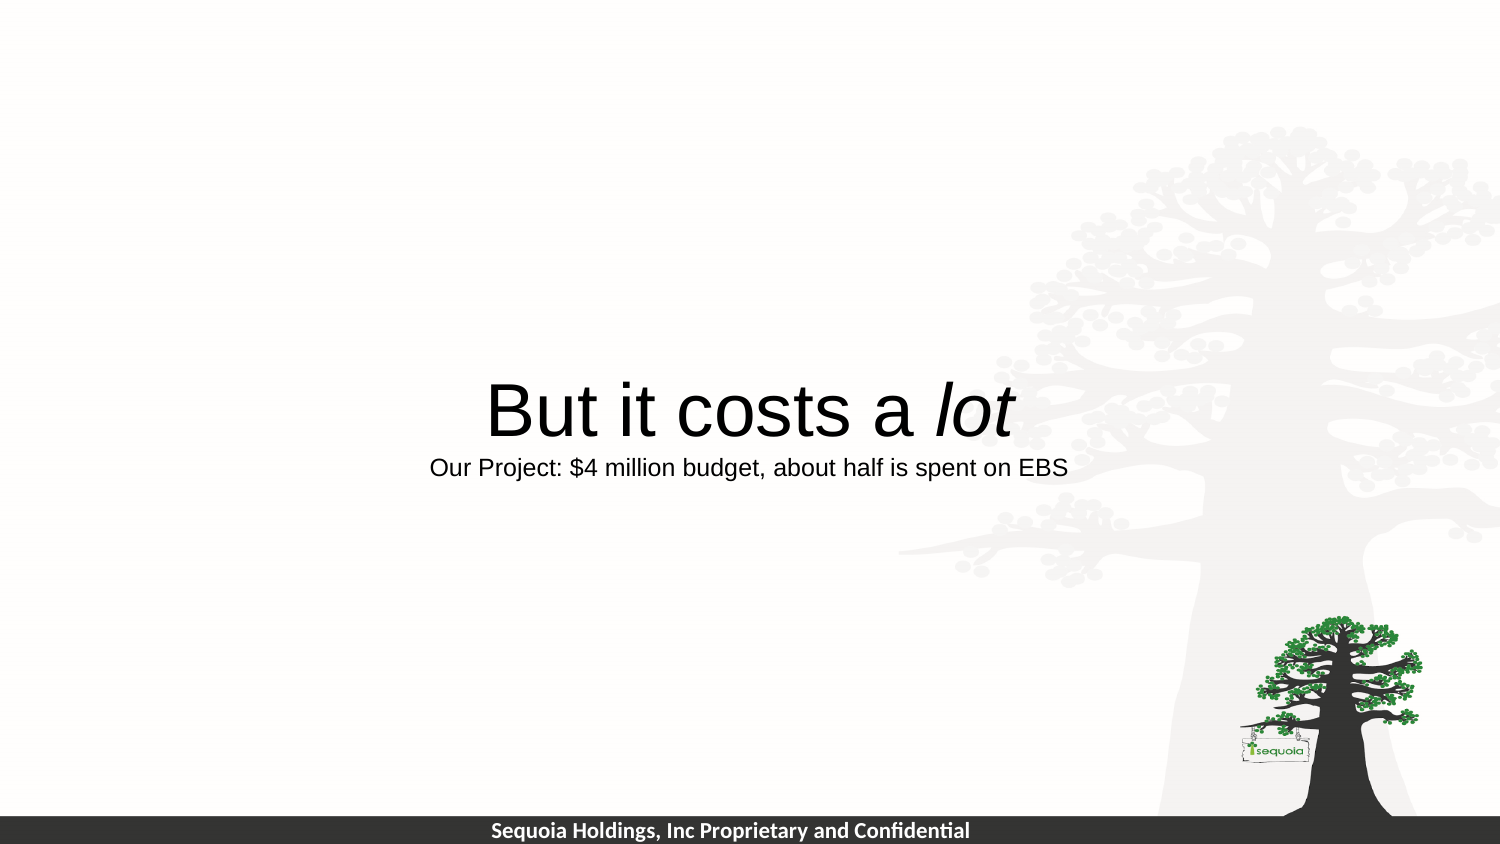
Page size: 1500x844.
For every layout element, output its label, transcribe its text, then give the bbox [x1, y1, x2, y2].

footer Sequoia Holdings, Inc Proprietary and Confidential [375, 814, 1088, 844]
title But it costs a lot Our Project: $4 million budget, about half is spent on EBS [51, 352, 1449, 491]
picture [0, 0, 1500, 844]
